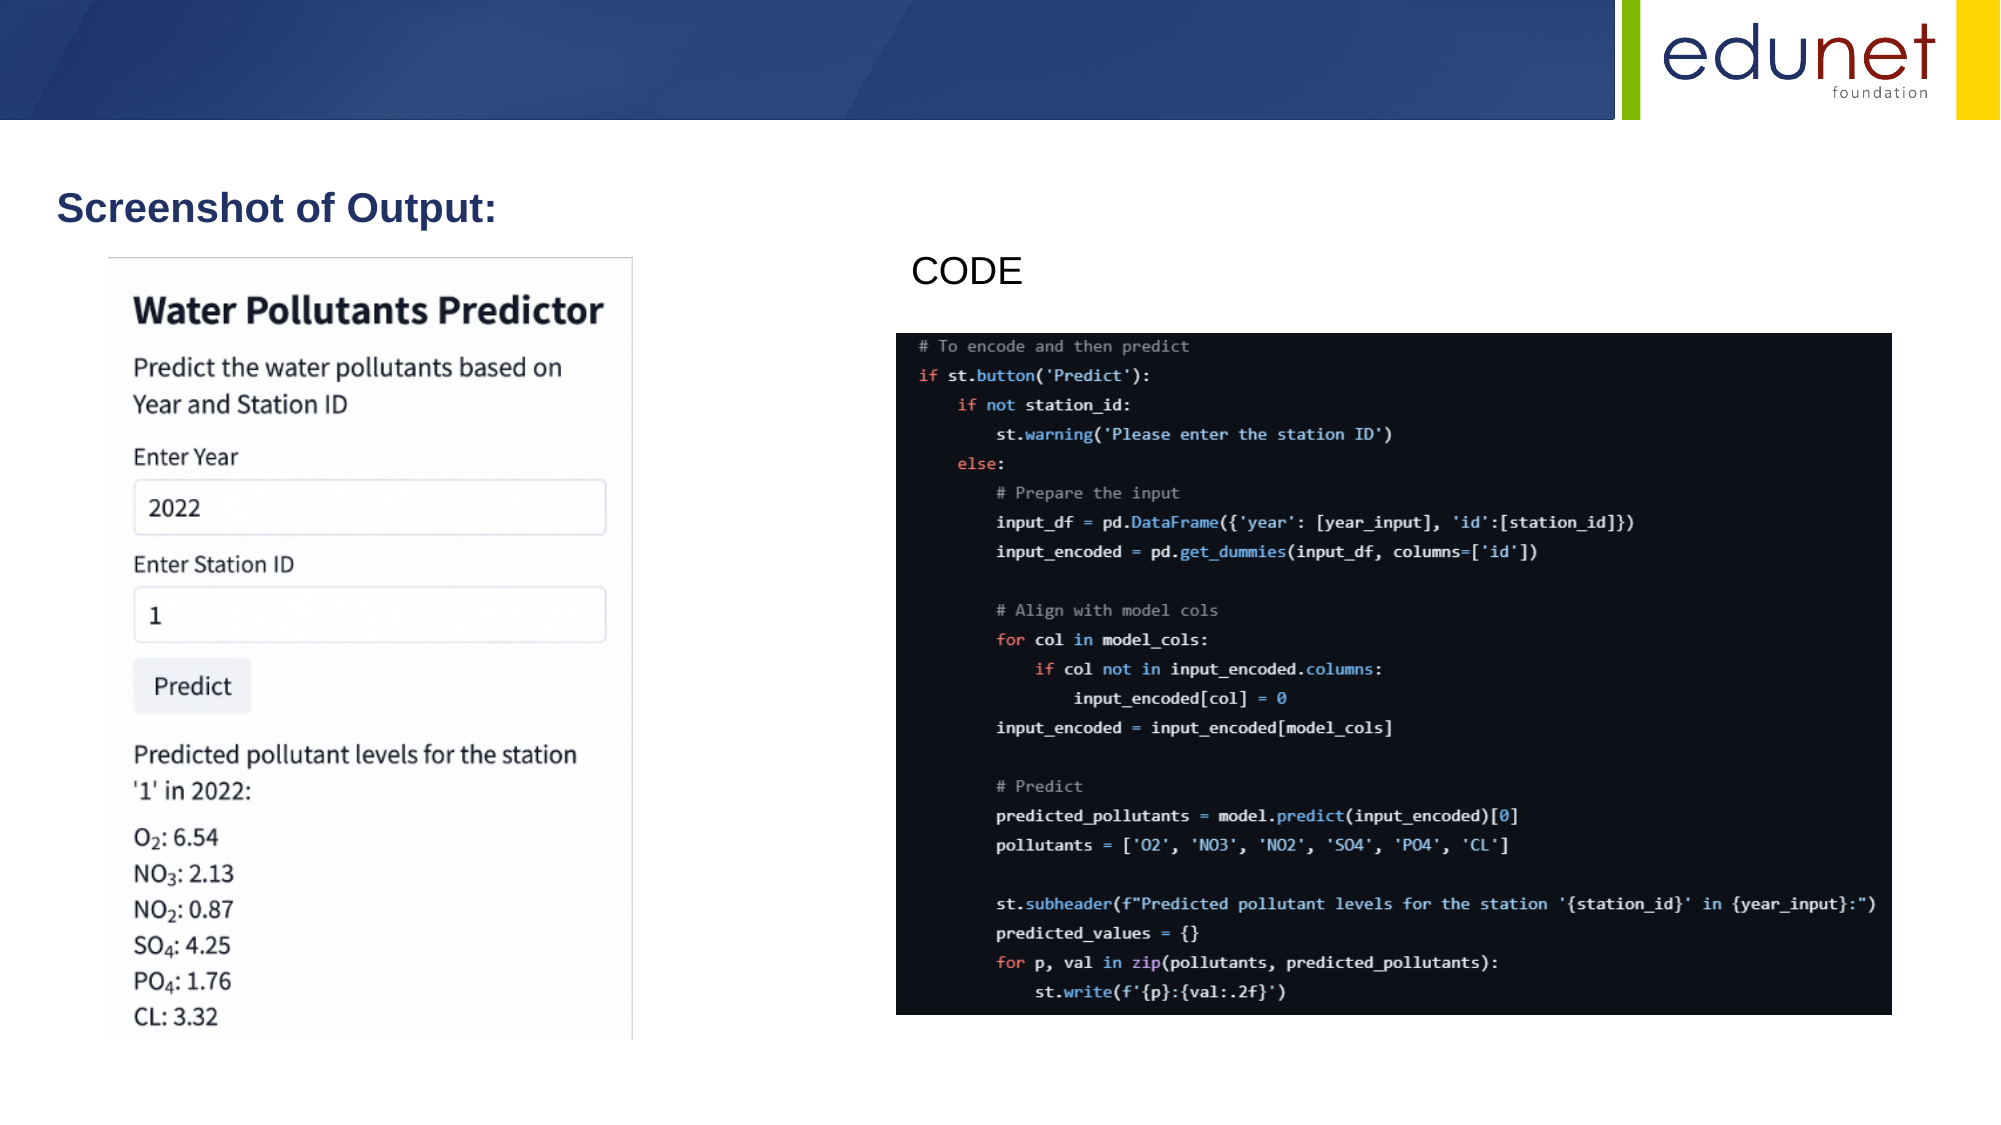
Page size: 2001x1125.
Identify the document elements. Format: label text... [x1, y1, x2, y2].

text_box Screenshot of Output: [41, 172, 1043, 238]
picture [107, 256, 633, 1040]
picture [1652, 12, 1948, 108]
picture [896, 333, 1892, 1016]
text_box CODE [896, 238, 1184, 300]
